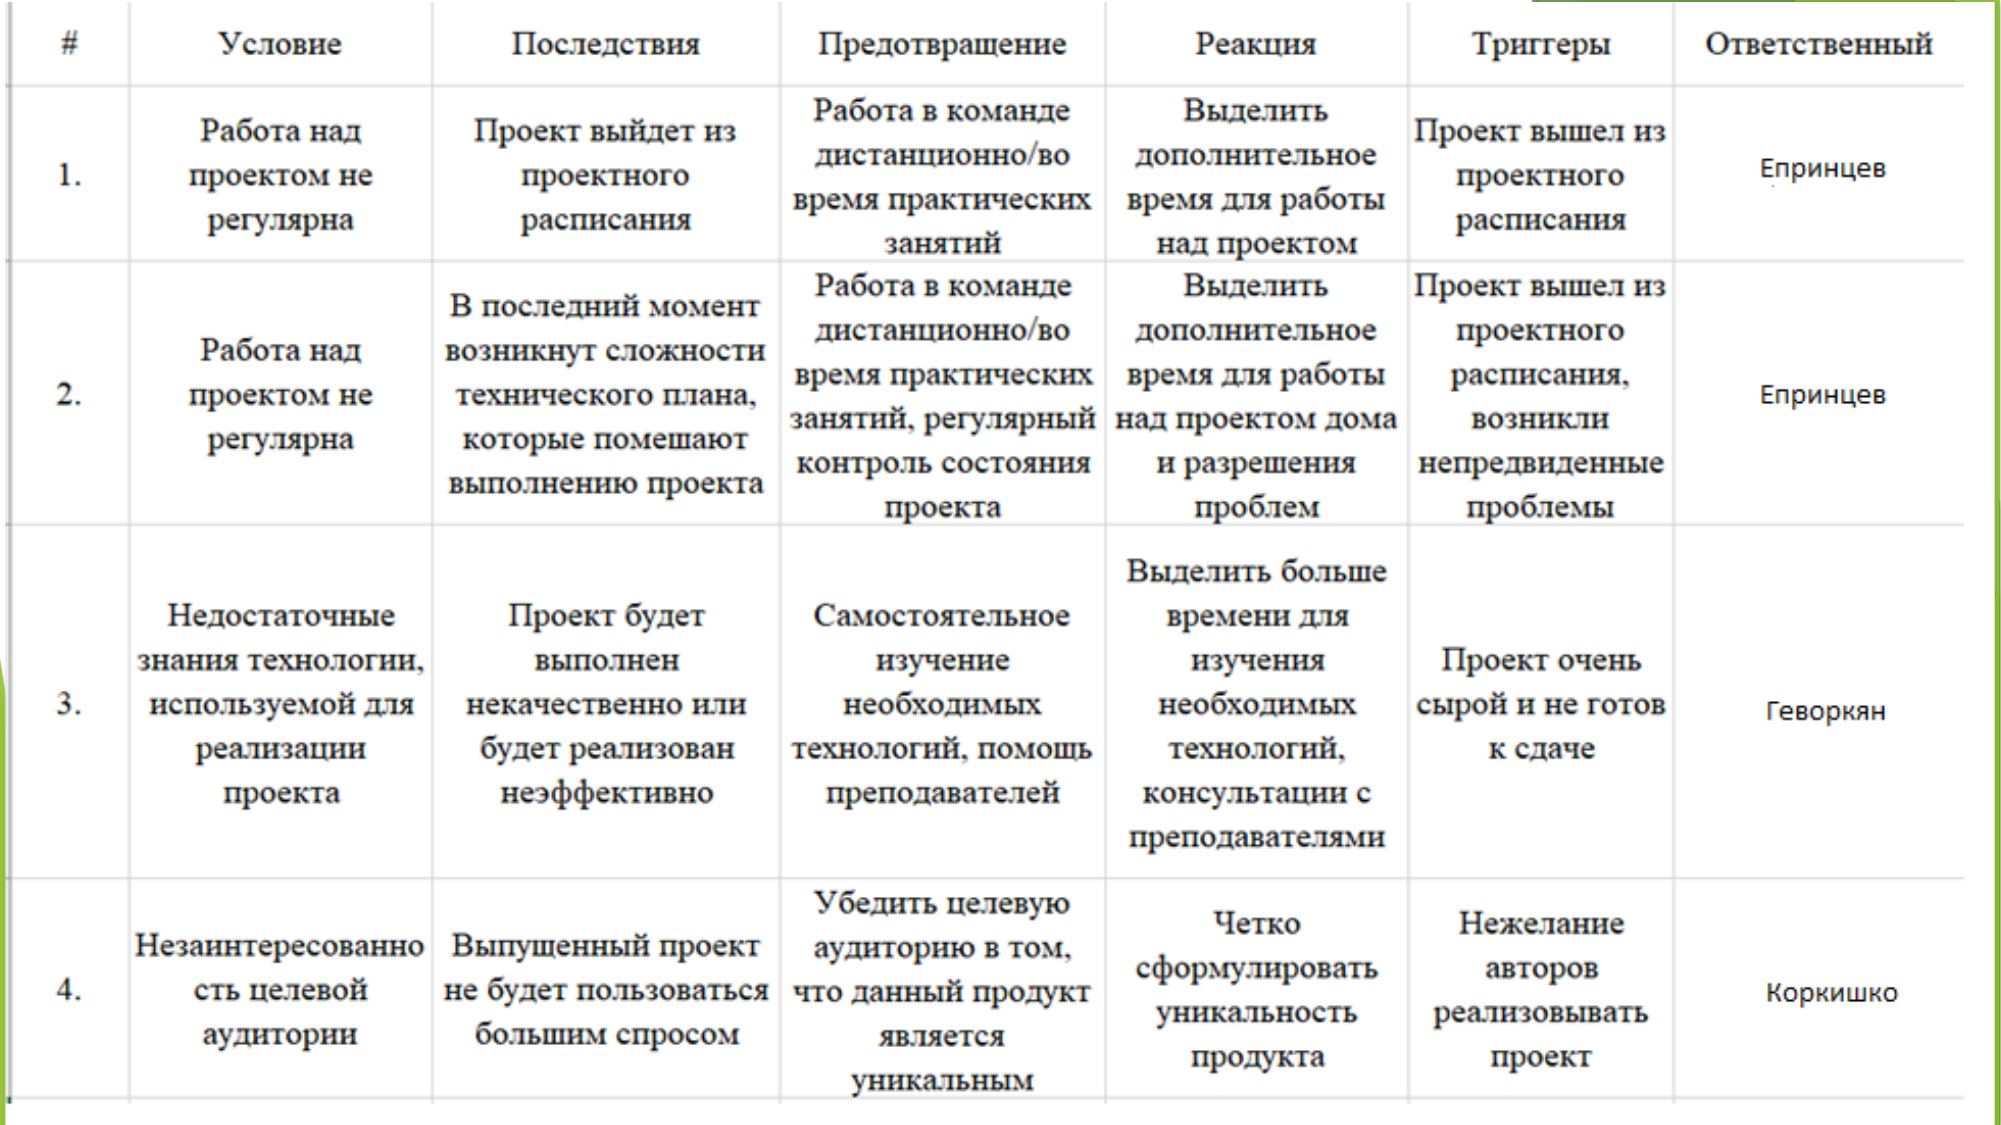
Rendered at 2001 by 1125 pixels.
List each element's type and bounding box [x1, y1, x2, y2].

list [4, 1, 1996, 1125]
